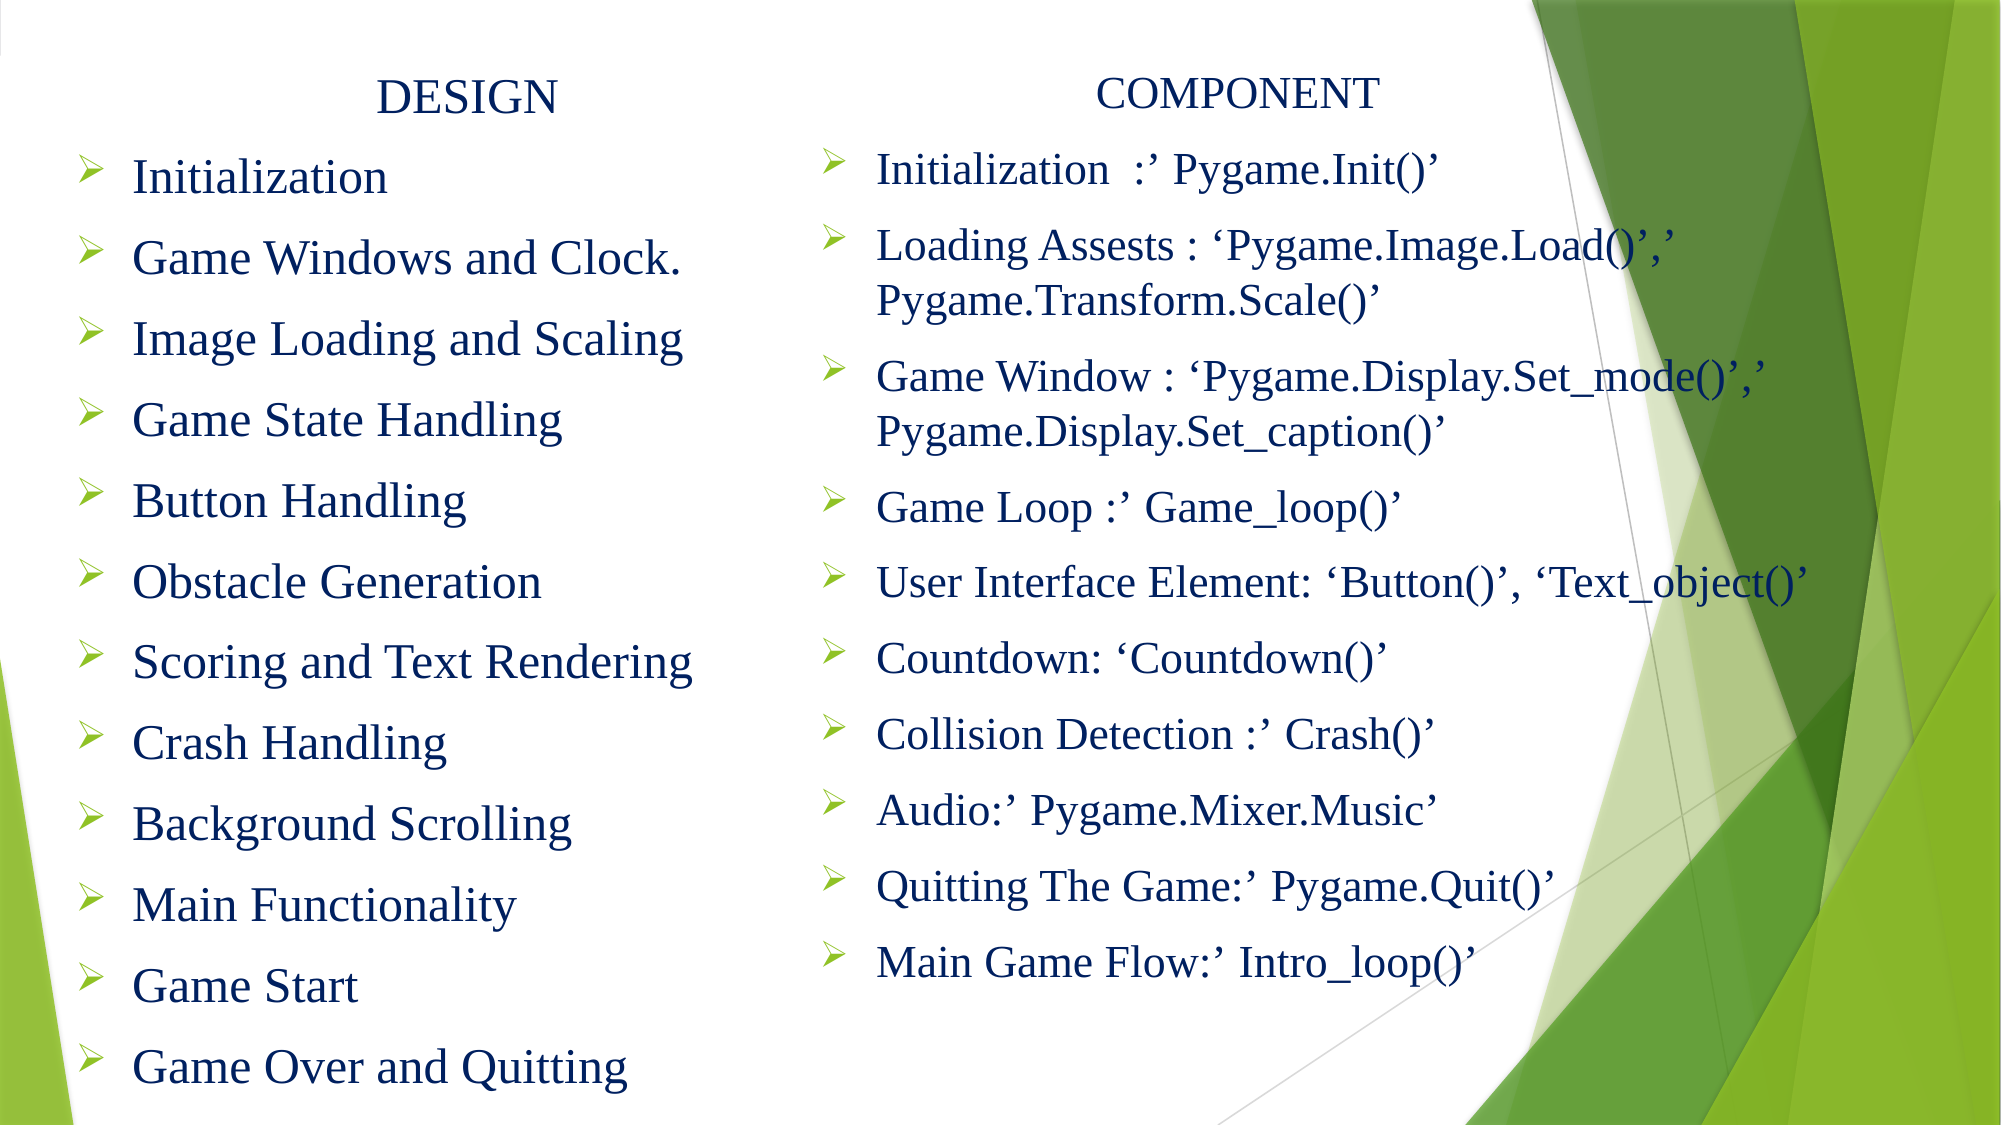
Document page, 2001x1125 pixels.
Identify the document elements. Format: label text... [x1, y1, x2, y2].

list COMPONENT Initialization :’ Pygame.Init()’ Loading Assests : ‘Pygame.Image.Load()’,’ Pygame.Transform.Scale()’ Game Window : ‘Pygame.Display.Set_mode()’,’ Pygame.Display.Set_caption()’ Game Loop :’ Game_loop()’ User Interface Element: ‘Button()’, ‘Text_object()’ Countdown: ‘Countdown()’ Collision Detection :’ Crash()’ Audio:’ Pygame.Mixer.Music’ Quitting The Game:’ Pygame.Quit()’ Main Game Flow:’ Intro_loop()’ [804, 55, 1844, 1125]
list DESIGN Initialization Game Windows and Clock. Image Loading and Scaling Game State Handling Button Handling Obstacle Generation Scoring and Text Rendering Crash Handling Background Scrolling Main Functionality Game Start Game Over and Quitting [60, 55, 804, 1077]
